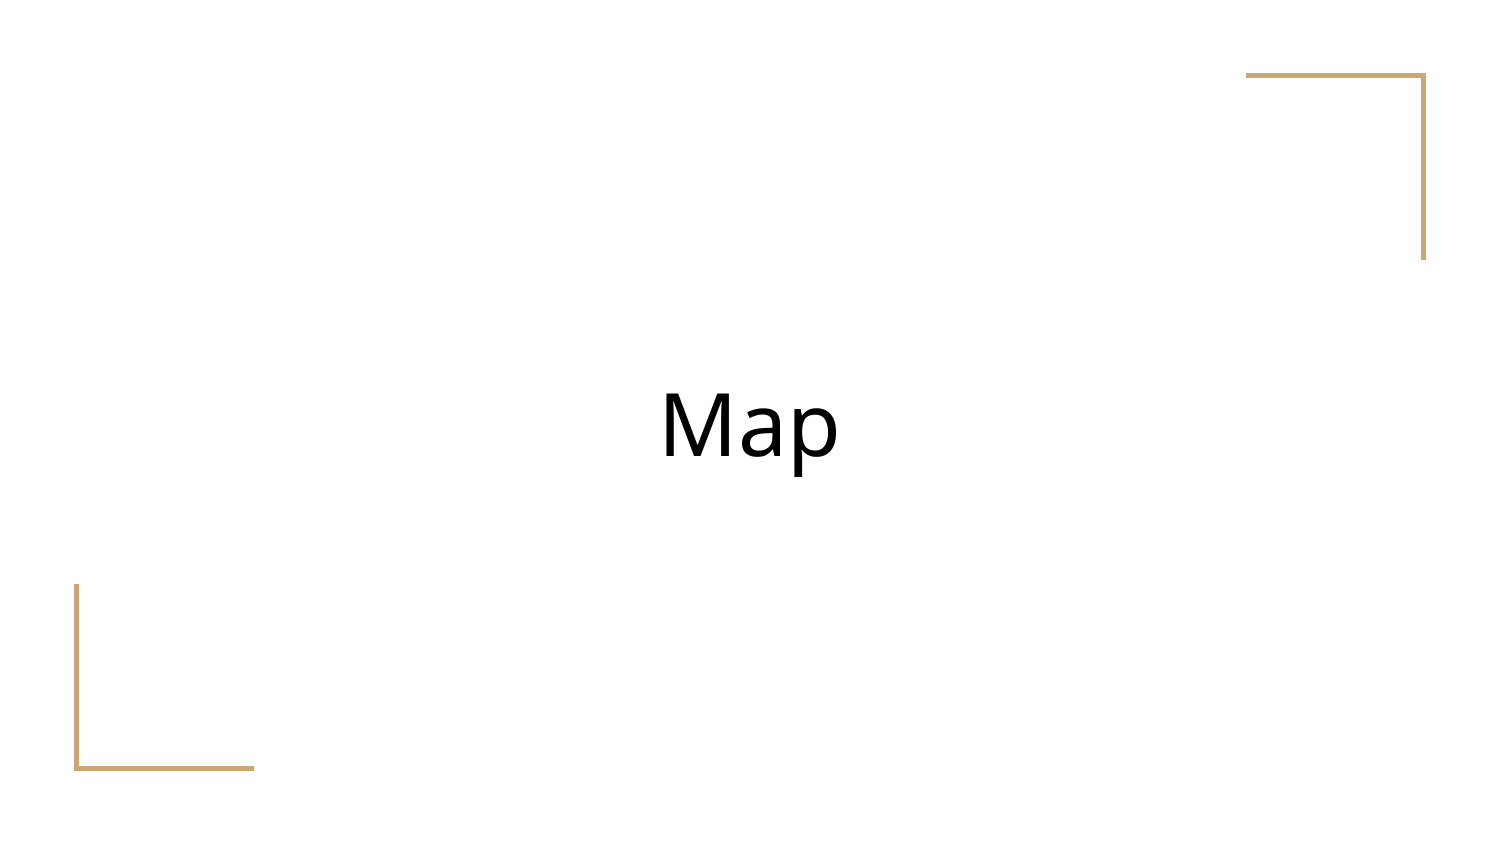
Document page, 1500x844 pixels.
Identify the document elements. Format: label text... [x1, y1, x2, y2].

title Map [126, 296, 1374, 548]
